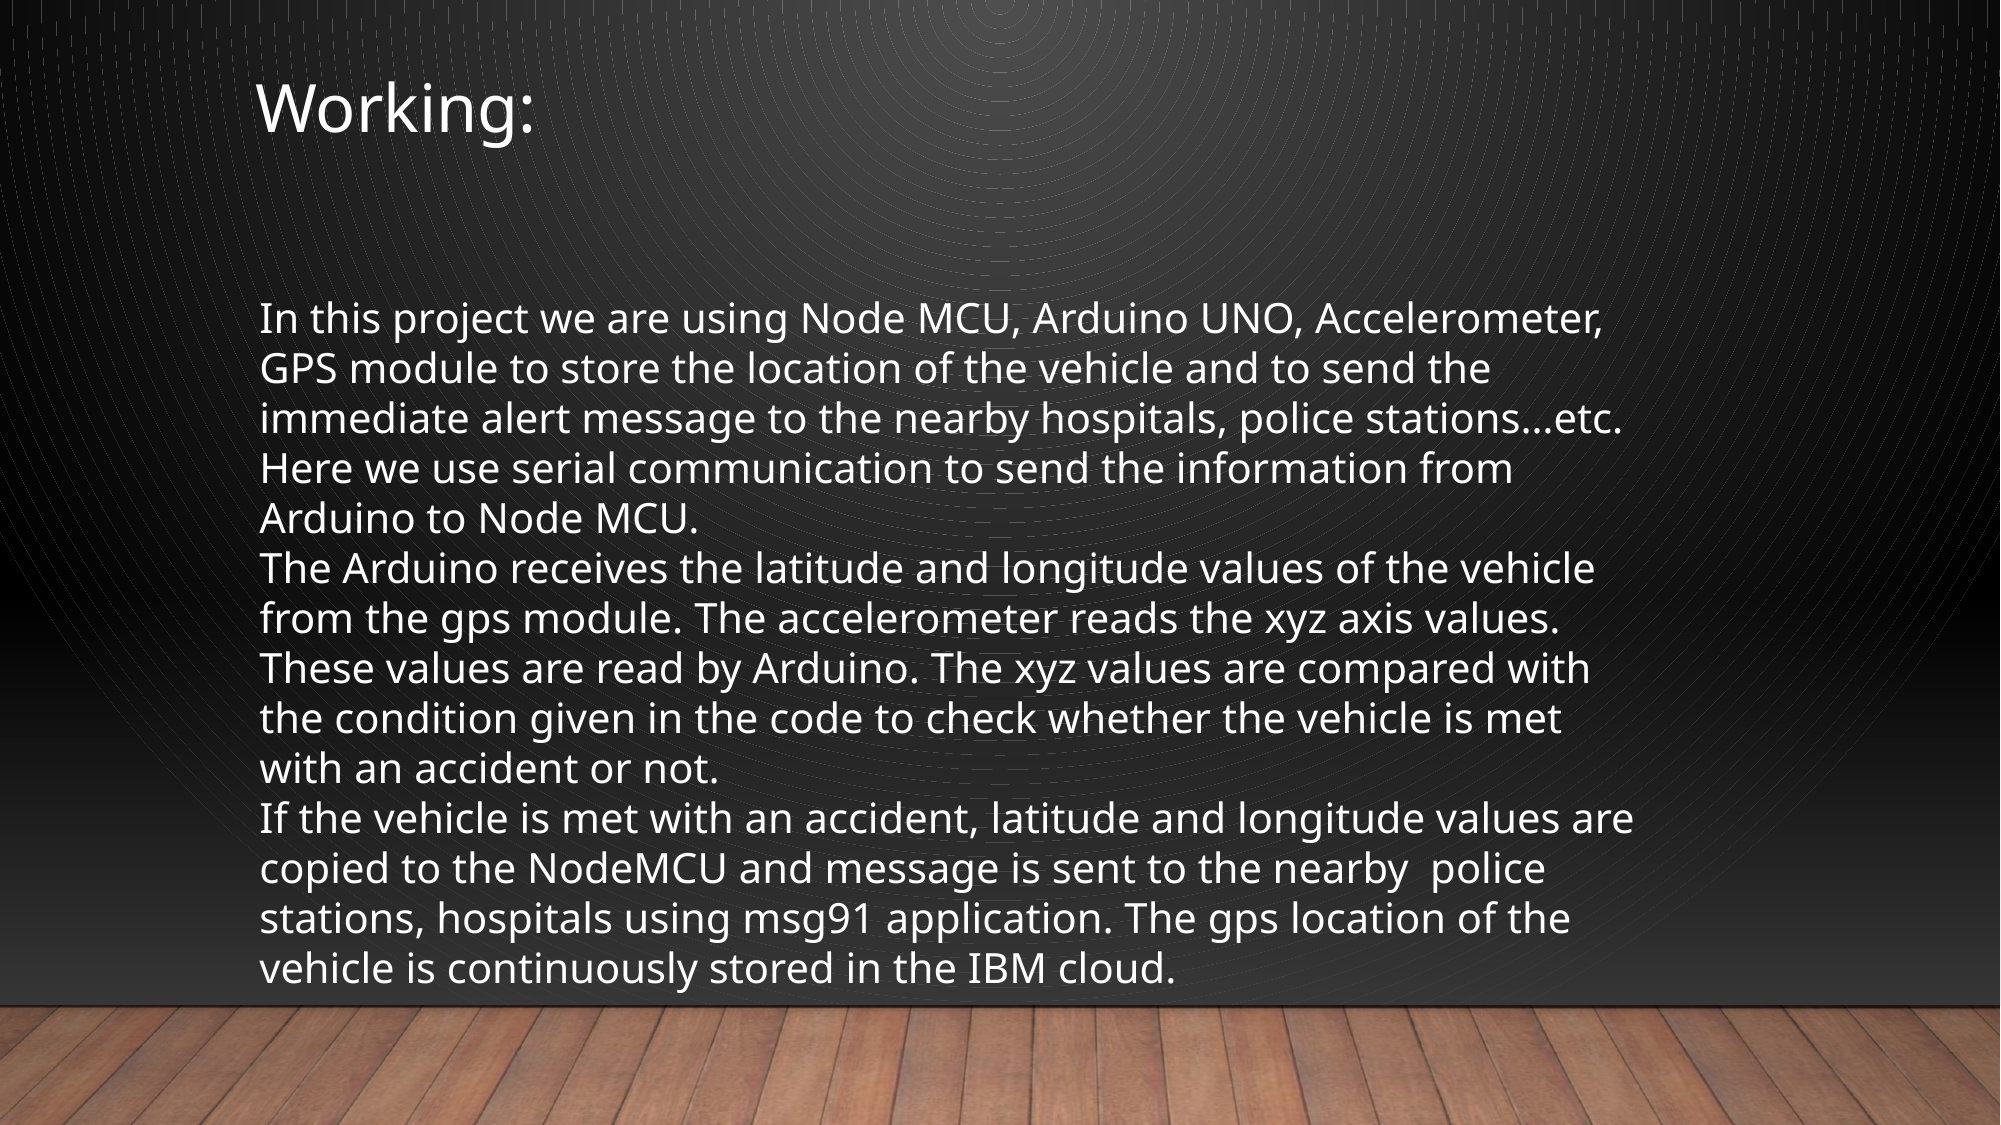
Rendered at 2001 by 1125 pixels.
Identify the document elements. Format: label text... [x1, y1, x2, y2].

picture [0, 1005, 2000, 1125]
text_box Working: [240, 58, 857, 153]
text_box In this project we are using Node MCU, Arduino UNO, Accelerometer, GPS module to store the location of the vehicle and to send the immediate alert message to the nearby hospitals, police stations…etc. Here we use serial communication to send the information from Arduino to Node MCU. The Arduino receives the latitude and longitude values of the vehicle from the gps module. The accelerometer reads the xyz axis values. These values are read by Arduino. The xyz values are compared with the condition given in the code to check whether the vehicle is met with an accident or not. If the vehicle is met with an accident, latitude and longitude values are copied to the NodeMCU and message is sent to the nearby police stations, hospitals using msg91 application. The gps location of the vehicle is continuously stored in the IBM cloud. [244, 283, 1664, 1049]
